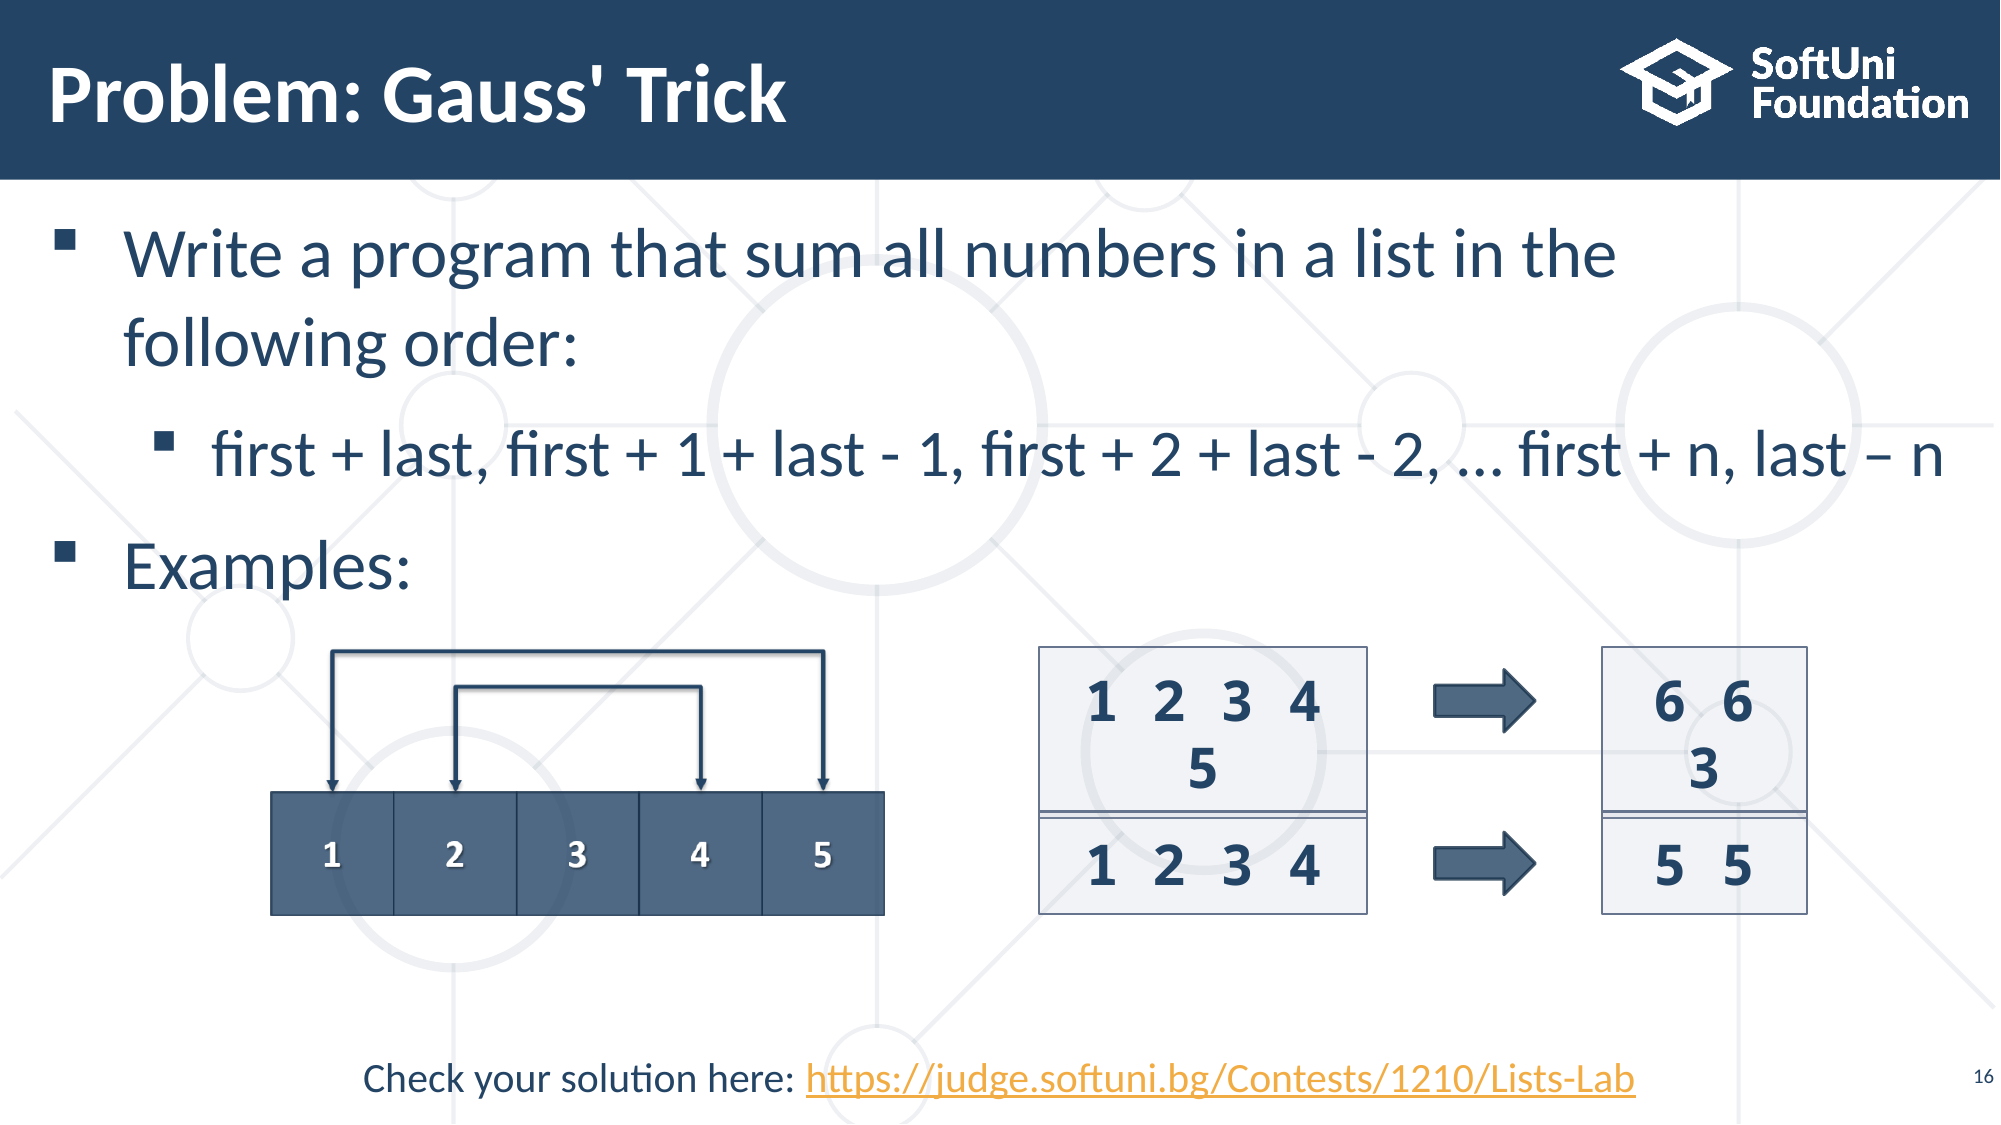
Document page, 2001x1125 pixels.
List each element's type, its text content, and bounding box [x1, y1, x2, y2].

text_box Check your solution here: https://judge.softuni.bg/Contests/1210/Lists-Lab [133, 1043, 1866, 1108]
list Write a program that sum all numbers in a list in the following order: first + last, first + 1 + last - 1, first + 2 + last - 2, … first + n, last – n Examples: [31, 196, 1970, 1050]
title Problem: Gauss' Trick [31, 16, 1591, 162]
text_box [1432, 830, 1538, 897]
text_box 1 2 3 4 5 [1039, 647, 1368, 811]
text_box 5 5 [1602, 811, 1807, 915]
text_box [1432, 667, 1538, 734]
slide_number 16 [1929, 1049, 2000, 1100]
picture [1619, 38, 1968, 126]
text_box 6 6 3 [1602, 647, 1807, 811]
picture [270, 647, 885, 916]
text_box 1 2 3 4 [1039, 811, 1368, 915]
